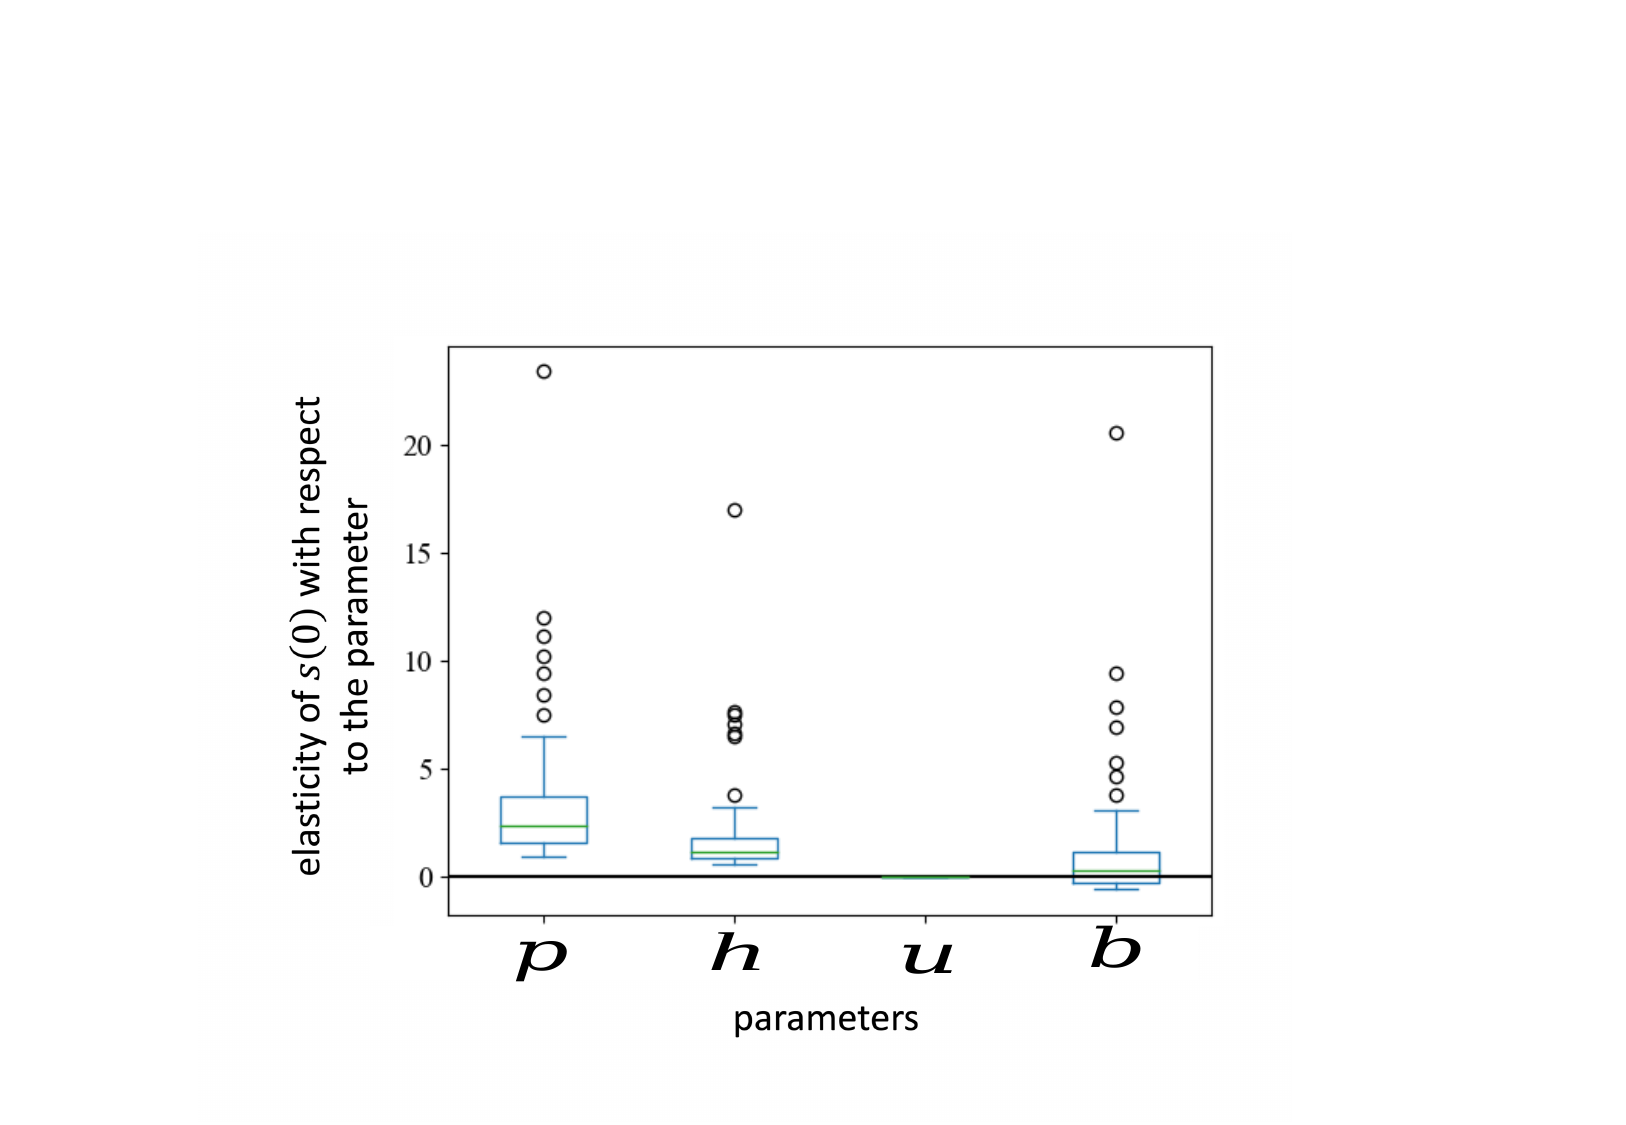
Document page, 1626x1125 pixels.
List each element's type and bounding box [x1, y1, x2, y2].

text_box [369, 922, 1199, 984]
picture [198, 232, 1292, 1123]
